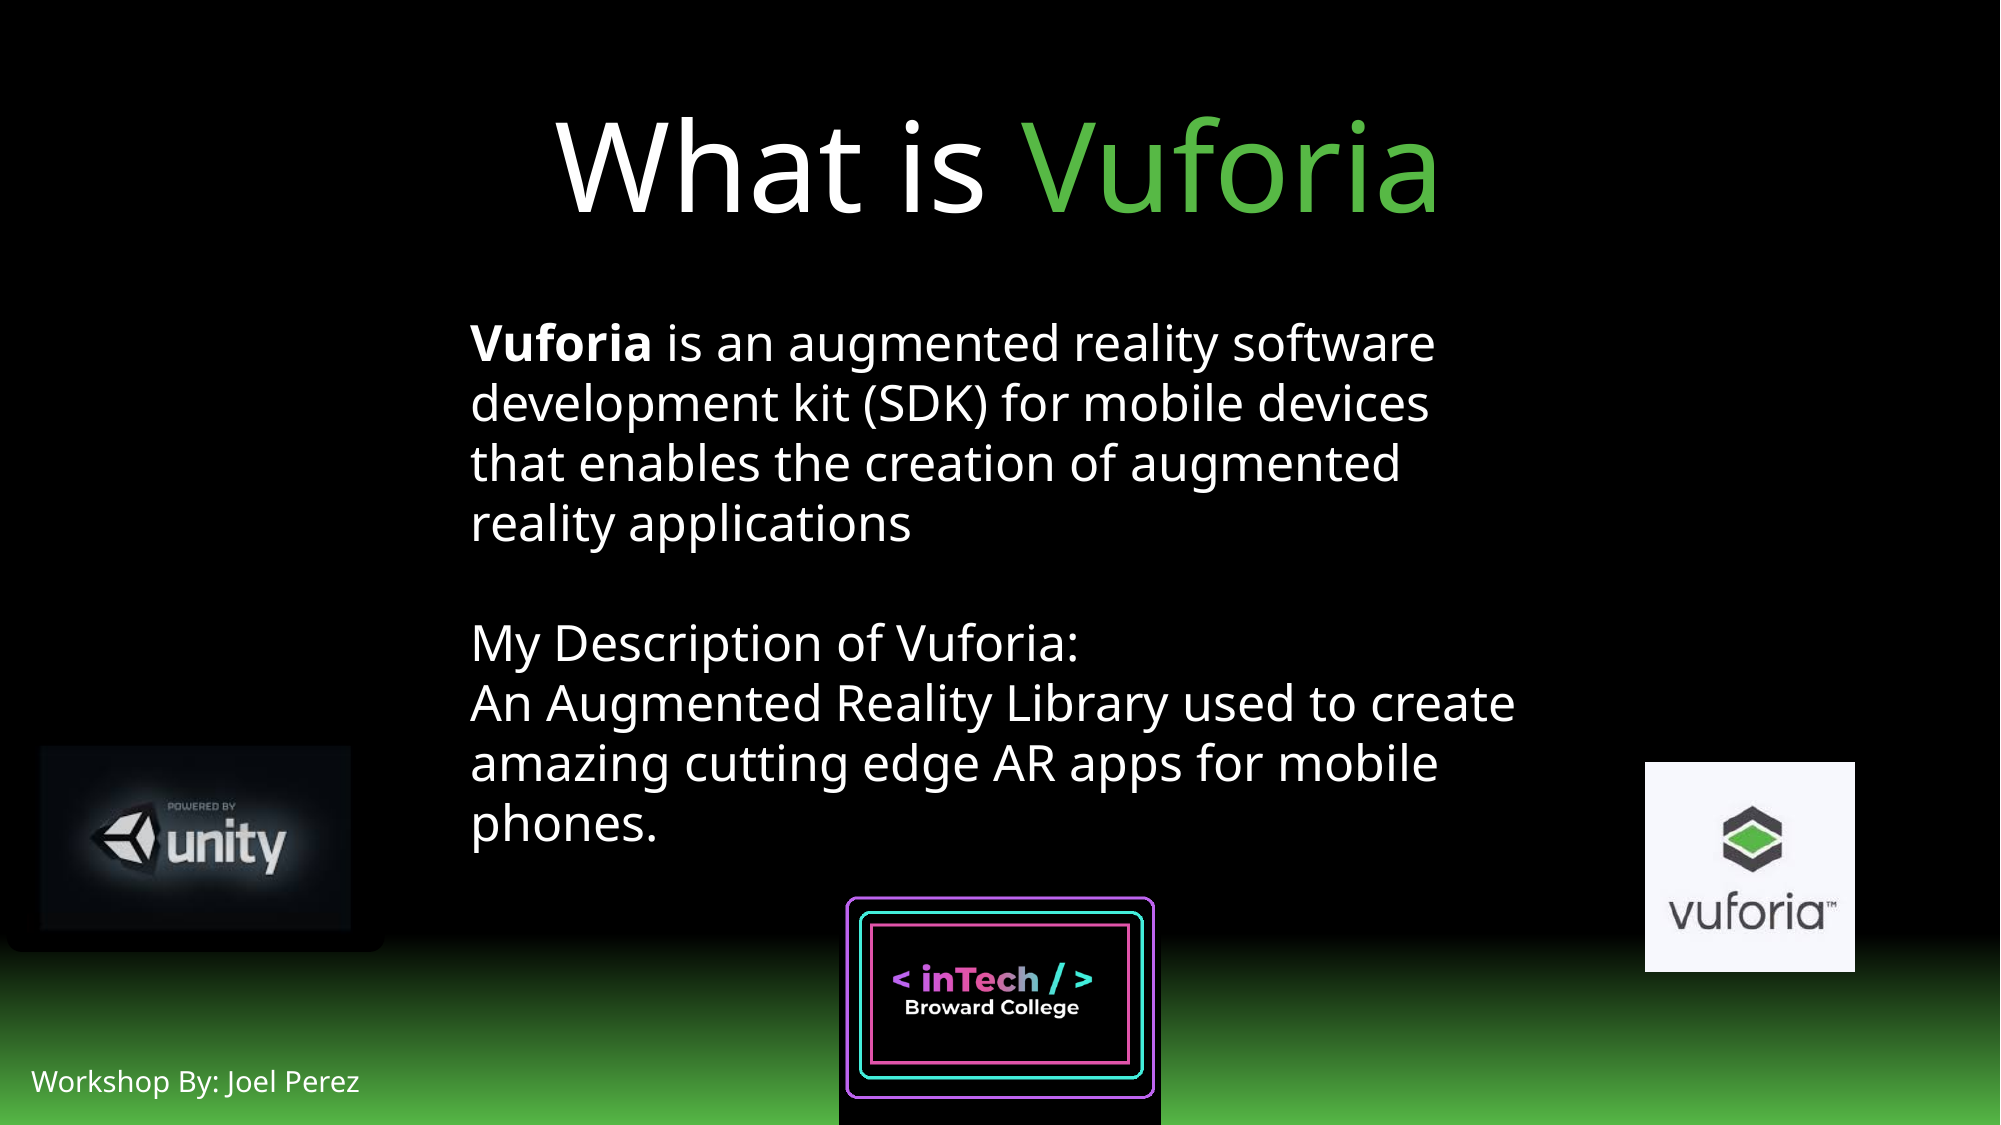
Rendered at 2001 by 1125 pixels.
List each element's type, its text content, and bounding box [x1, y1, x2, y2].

picture [1645, 762, 1855, 972]
subtitle Workshop By: Joel Perez [6, 1059, 385, 1116]
picture [6, 725, 385, 952]
title What is Vuforia [65, 76, 1935, 247]
picture [839, 871, 1161, 1125]
text_box Vuforia is an augmented reality software development kit (SDK) for mobile devices that enables the creation of augmented reality applications My Description of Vuforia: An Augmented Reality Library used to create amazing cutting edge AR apps for mobile phones. [455, 303, 1545, 859]
